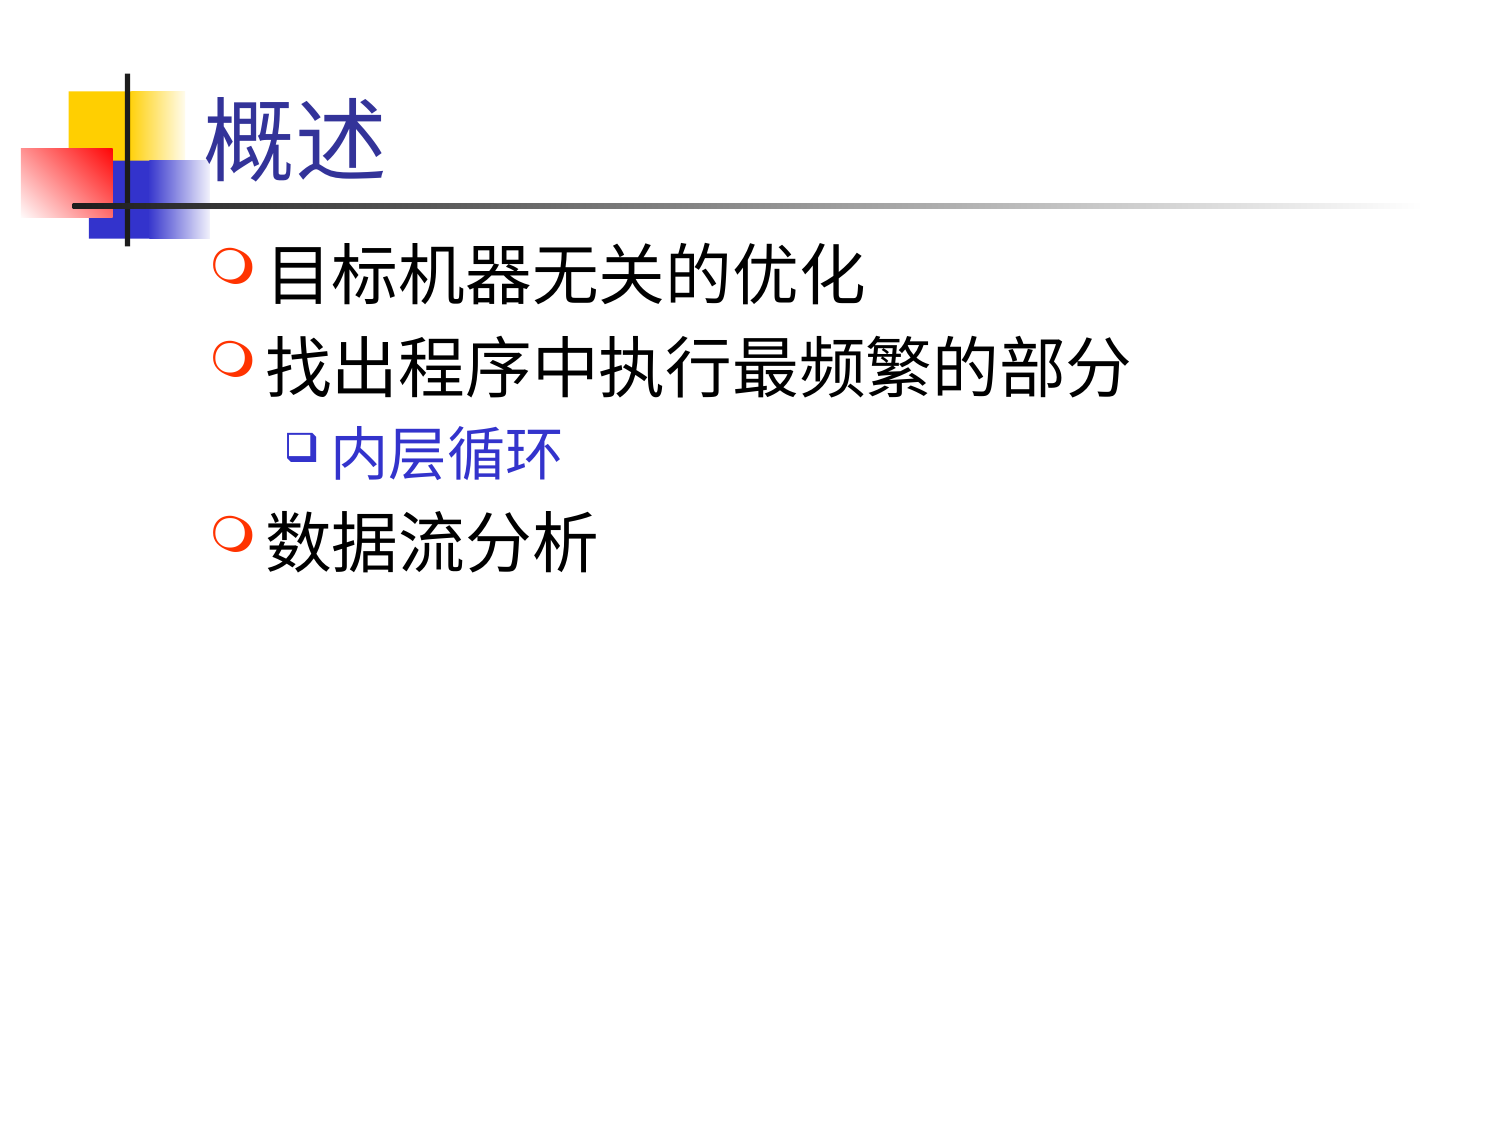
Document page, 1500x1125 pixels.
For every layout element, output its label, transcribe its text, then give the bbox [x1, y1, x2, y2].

title 概述 [188, 12, 1468, 200]
list 目标机器无关的优化 找出程序中执行最频繁的部分 内层循环 数据流分析 [193, 224, 1469, 1000]
